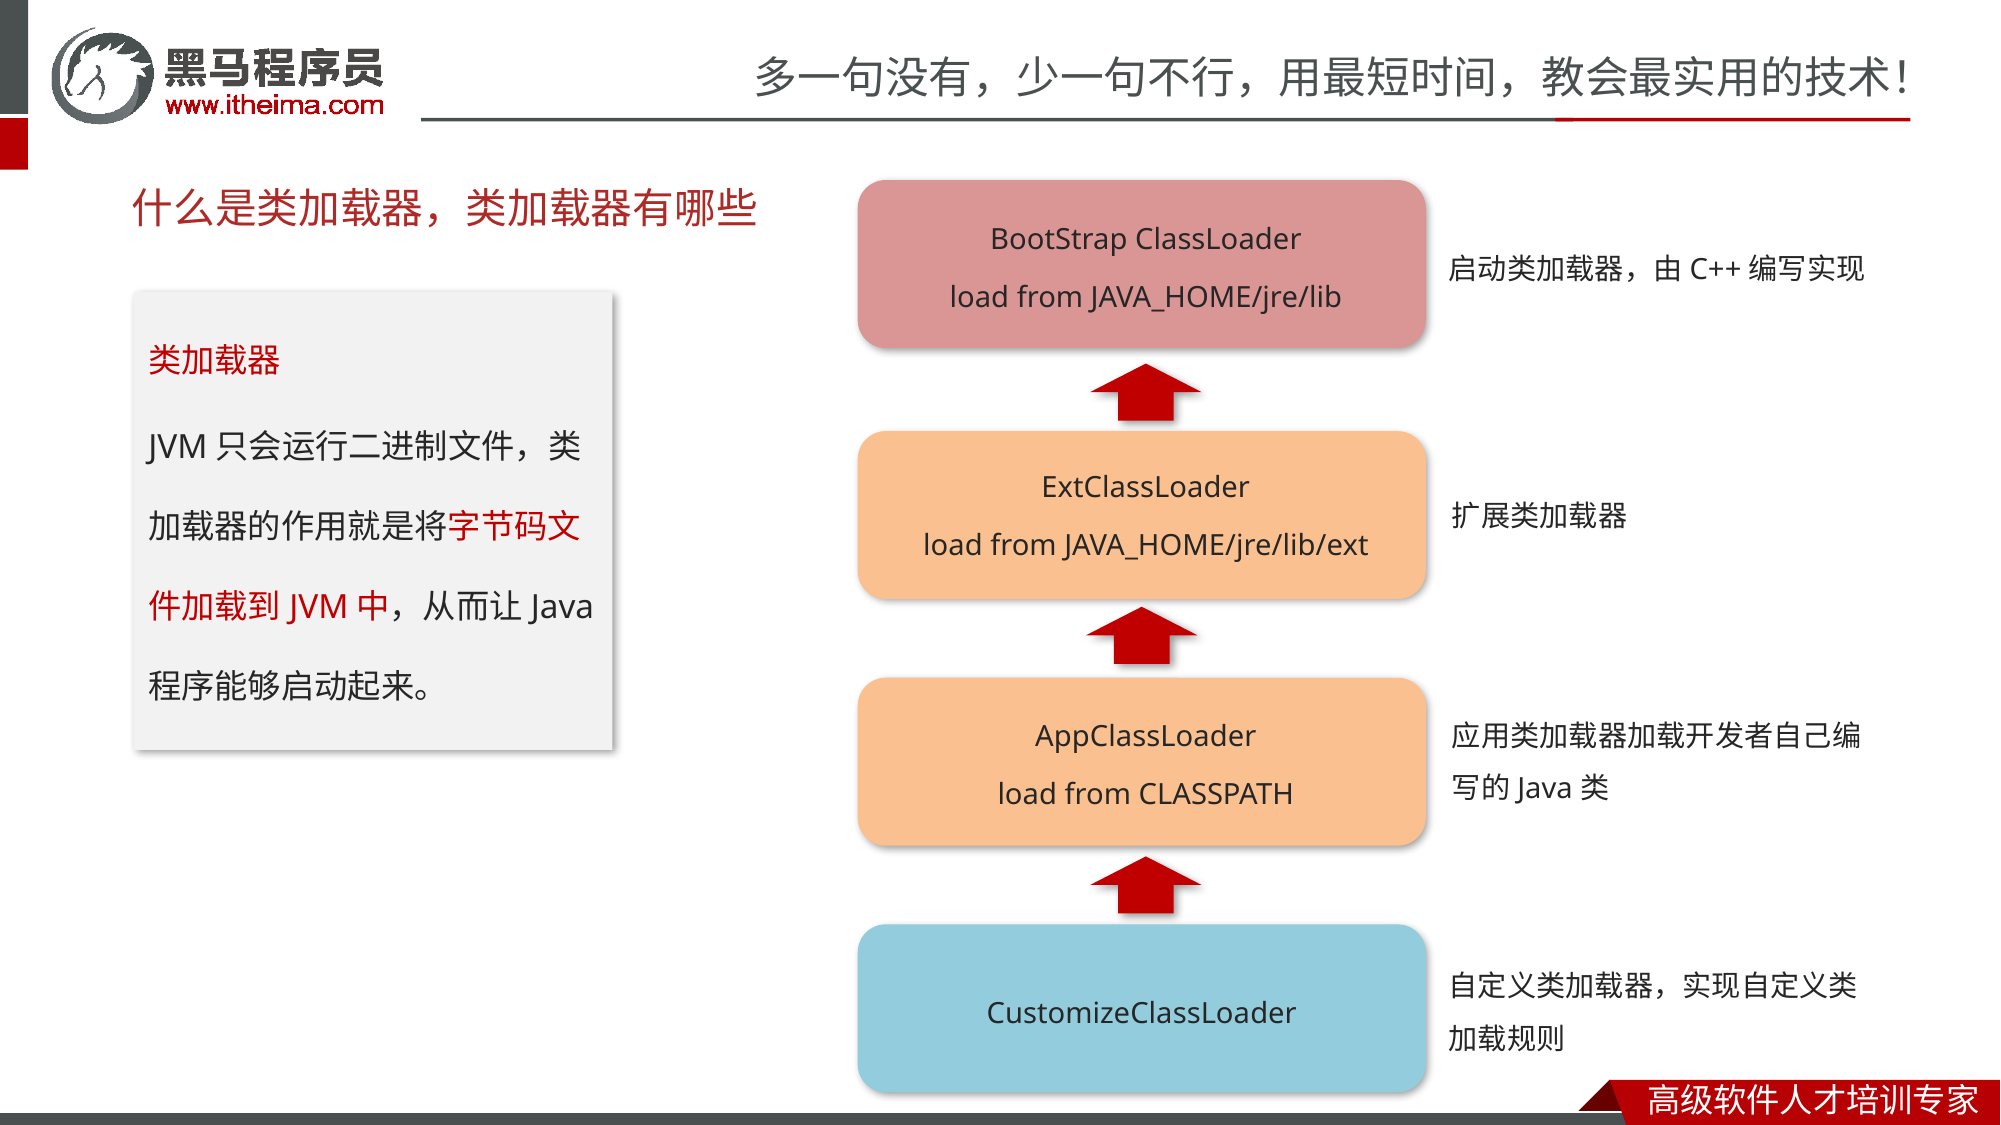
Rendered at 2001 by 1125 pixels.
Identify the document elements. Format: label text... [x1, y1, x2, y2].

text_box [857, 179, 1426, 349]
list 类加载器 JVM只会运行二进制文件，类加载器的作用就是将字节码文件加载到JVM中，从而让Java程序能够启动起来。 [133, 291, 613, 750]
title 什么是类加载器，类加载器有哪些 [116, 164, 1872, 250]
text_box 扩展类加载器 [1437, 472, 1906, 558]
text_box 自定义类加载器，实现自定义类加载规则 [1433, 942, 1902, 1072]
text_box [857, 677, 1426, 846]
text_box 启动类加载器，由C++编写实现 [1433, 225, 1902, 310]
picture [50, 26, 384, 125]
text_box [857, 430, 1426, 600]
text_box [1086, 609, 1198, 664]
text_box 应用类加载器加载开发者自己编写的Java类 [1437, 692, 1906, 822]
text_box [857, 924, 1426, 1093]
text_box [1090, 856, 1202, 914]
text_box [1090, 363, 1202, 421]
